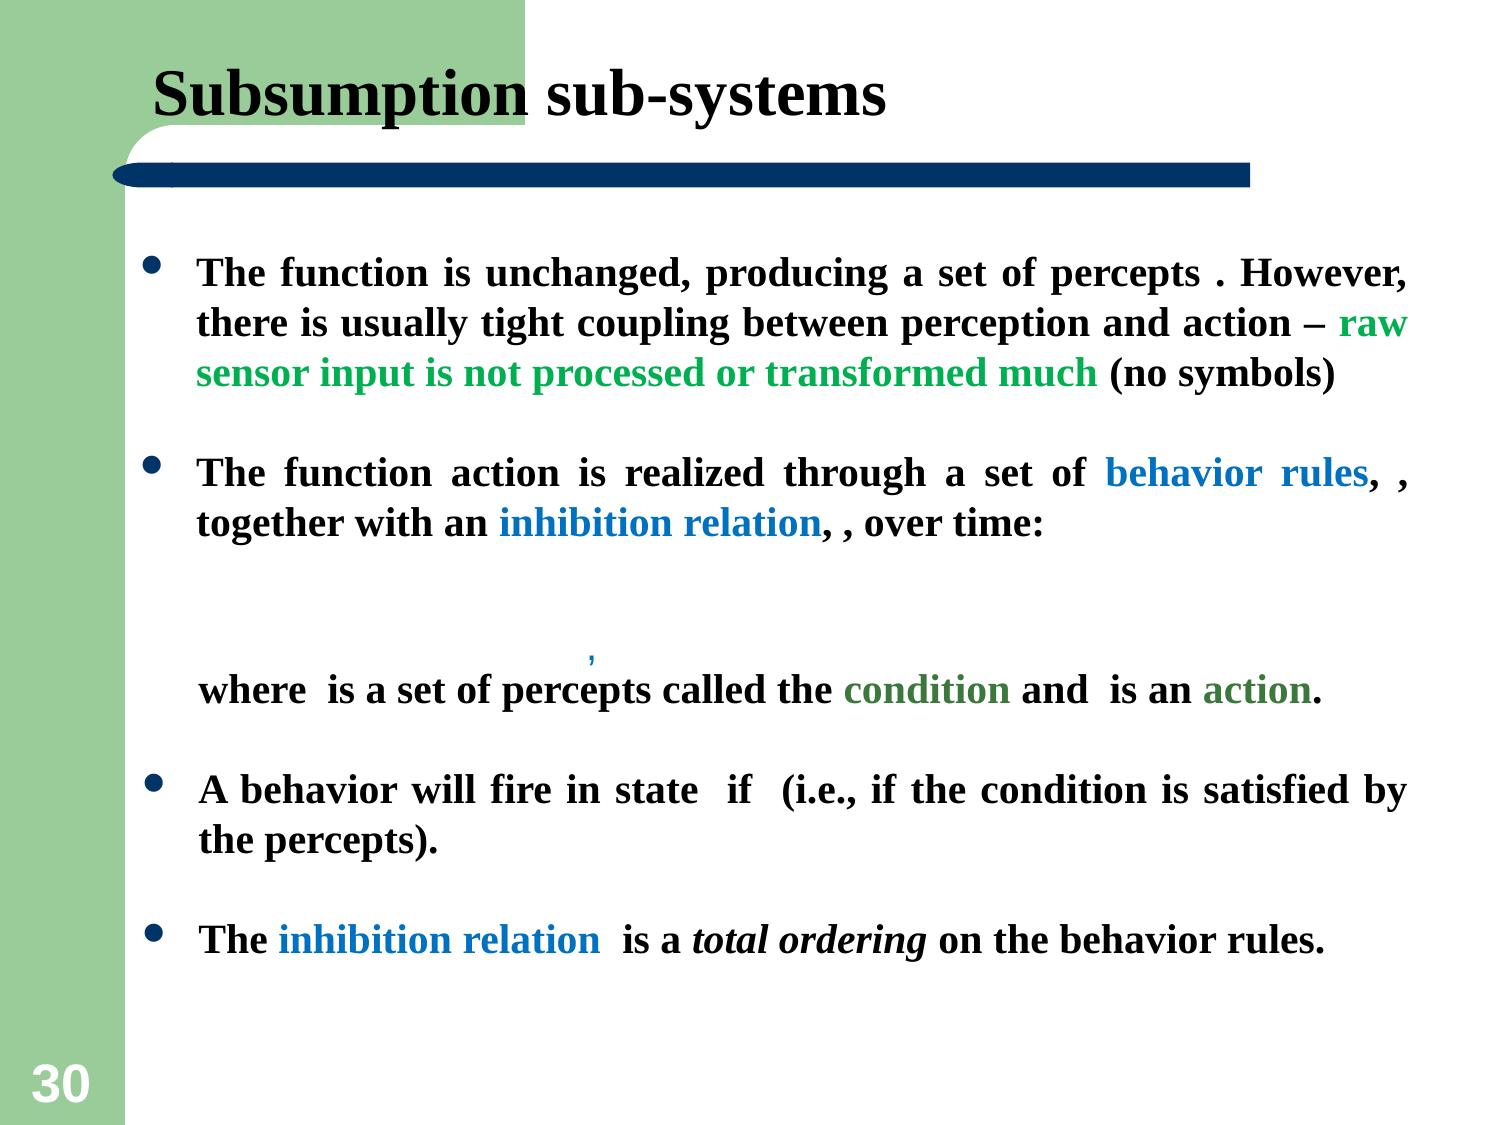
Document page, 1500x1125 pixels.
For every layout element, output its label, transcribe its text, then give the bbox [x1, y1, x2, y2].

slide_number 30 [13, 1040, 111, 1122]
title Subsumption sub-systems [137, 37, 1450, 138]
